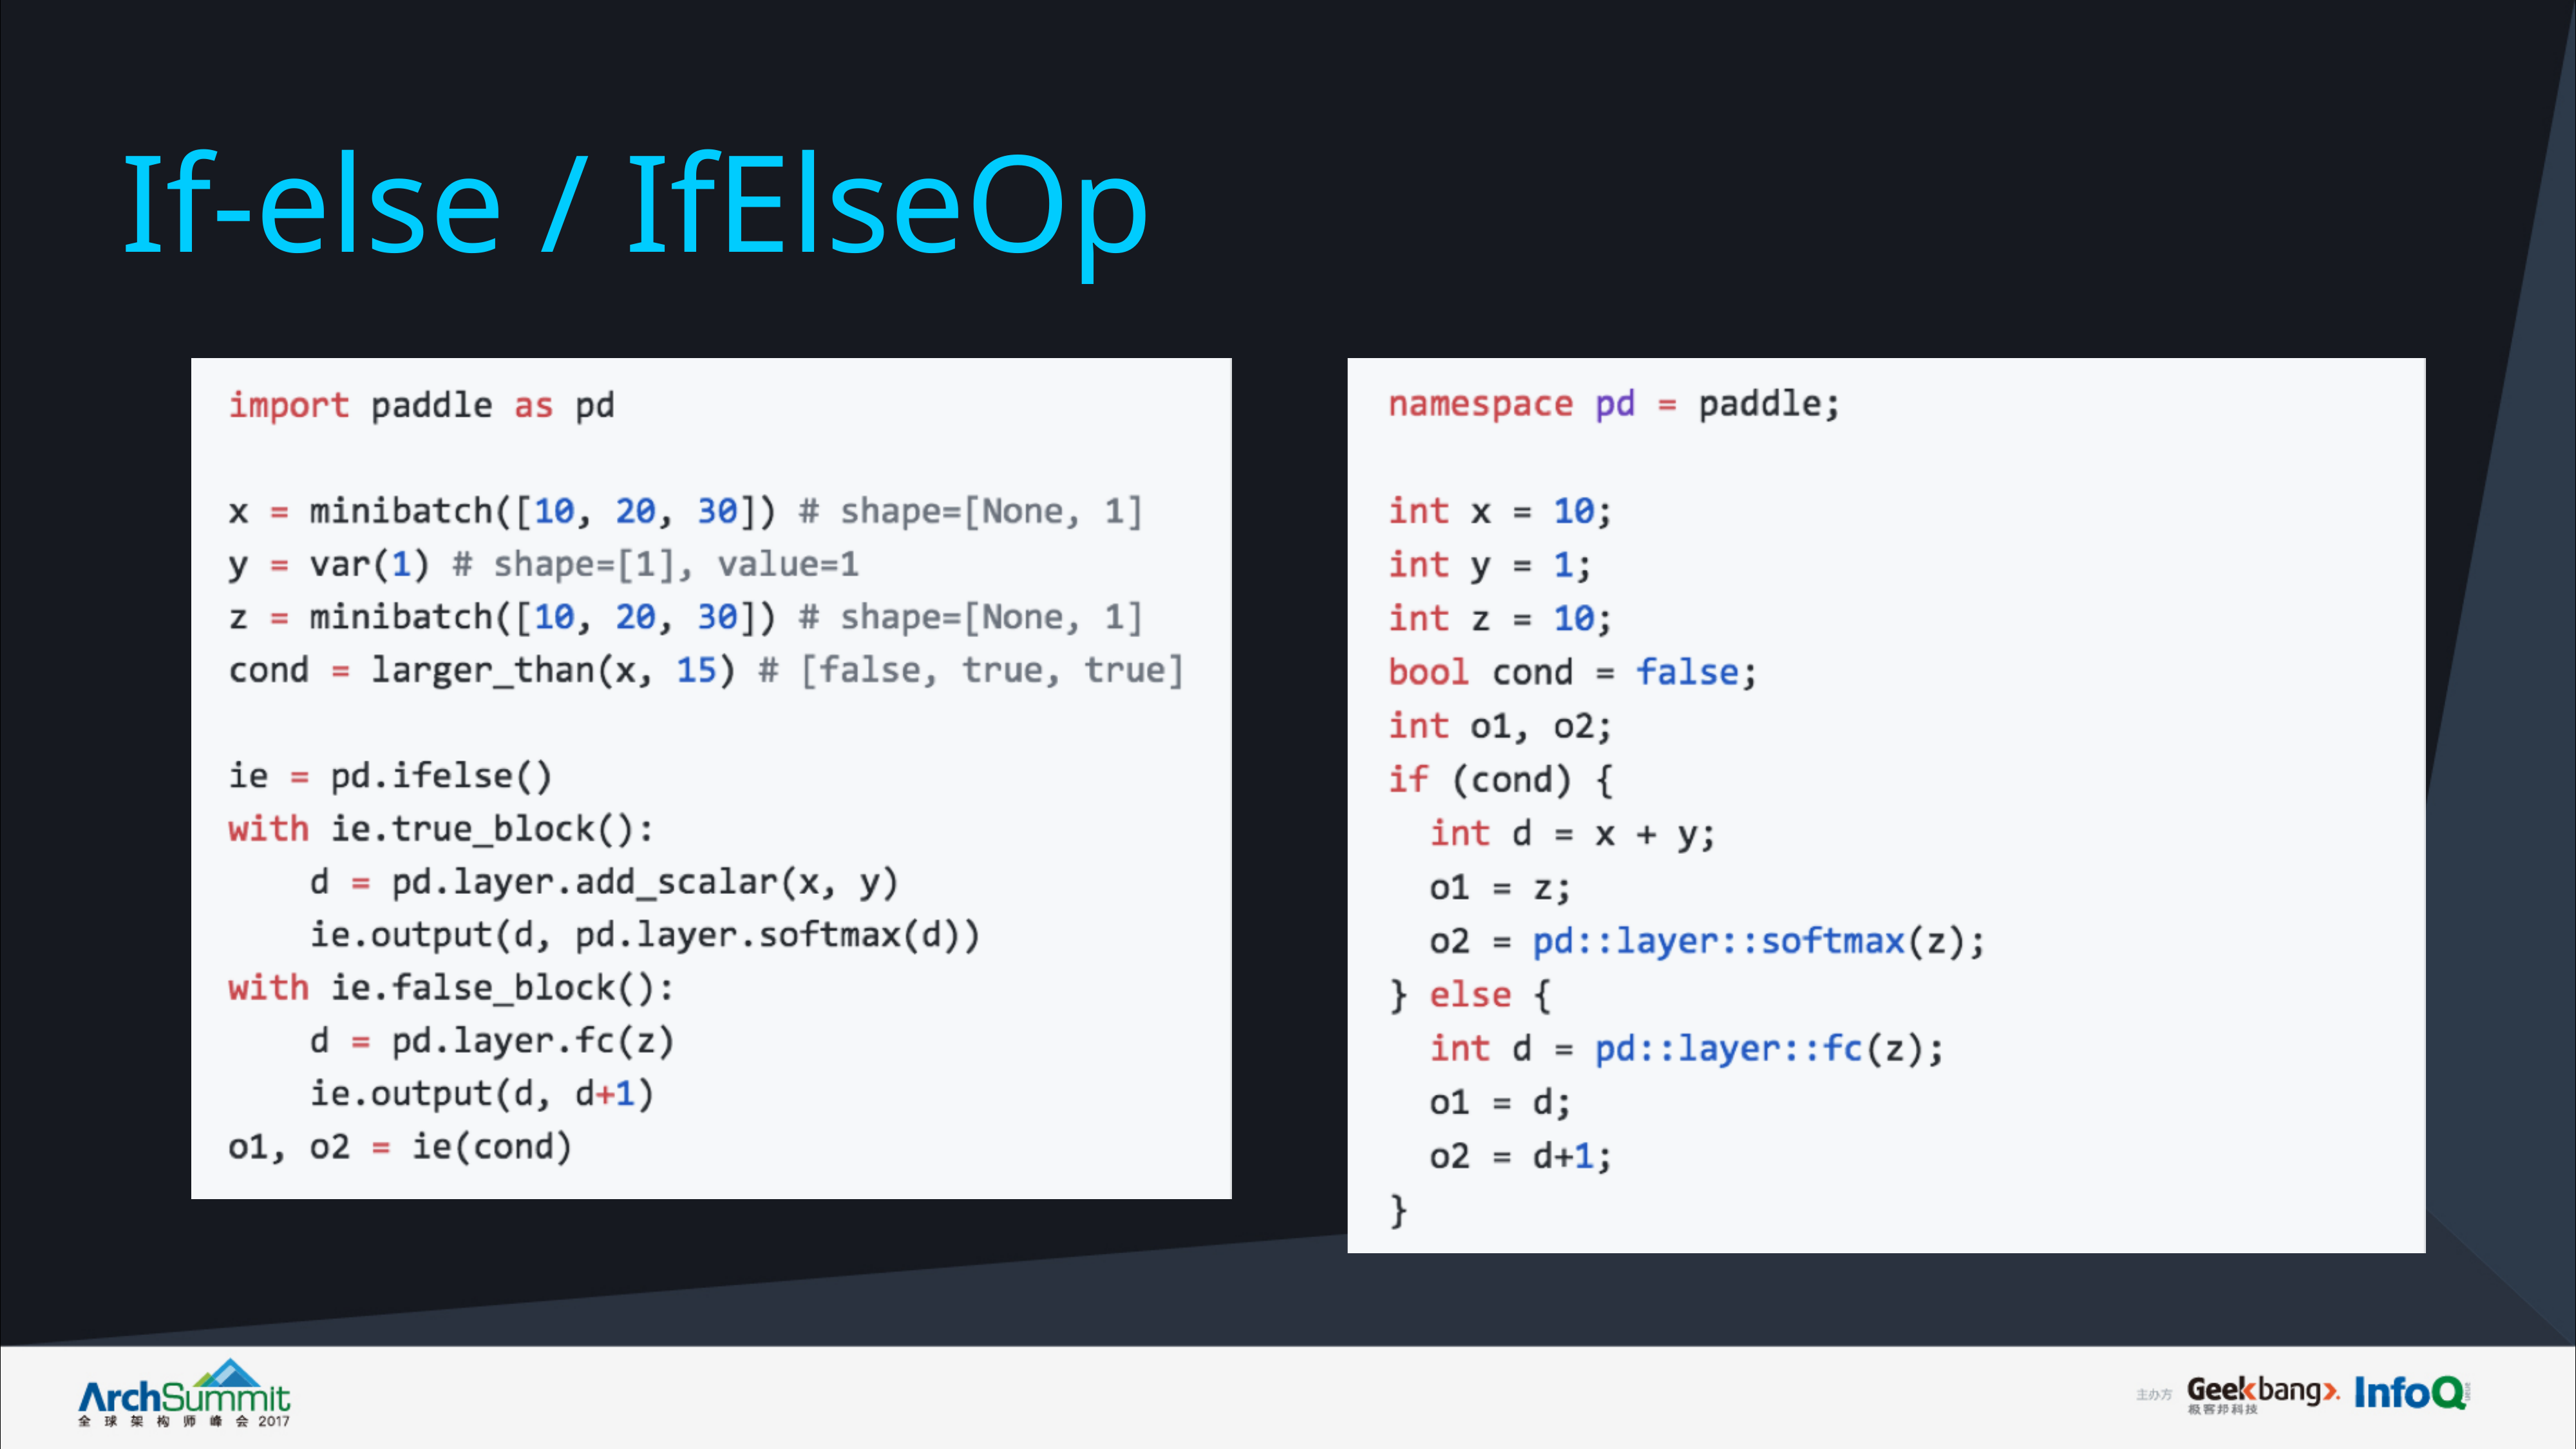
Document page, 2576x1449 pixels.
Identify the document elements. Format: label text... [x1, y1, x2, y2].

picture [1, 0, 2575, 1449]
title If-else / IfElseOp [112, 37, 2464, 359]
